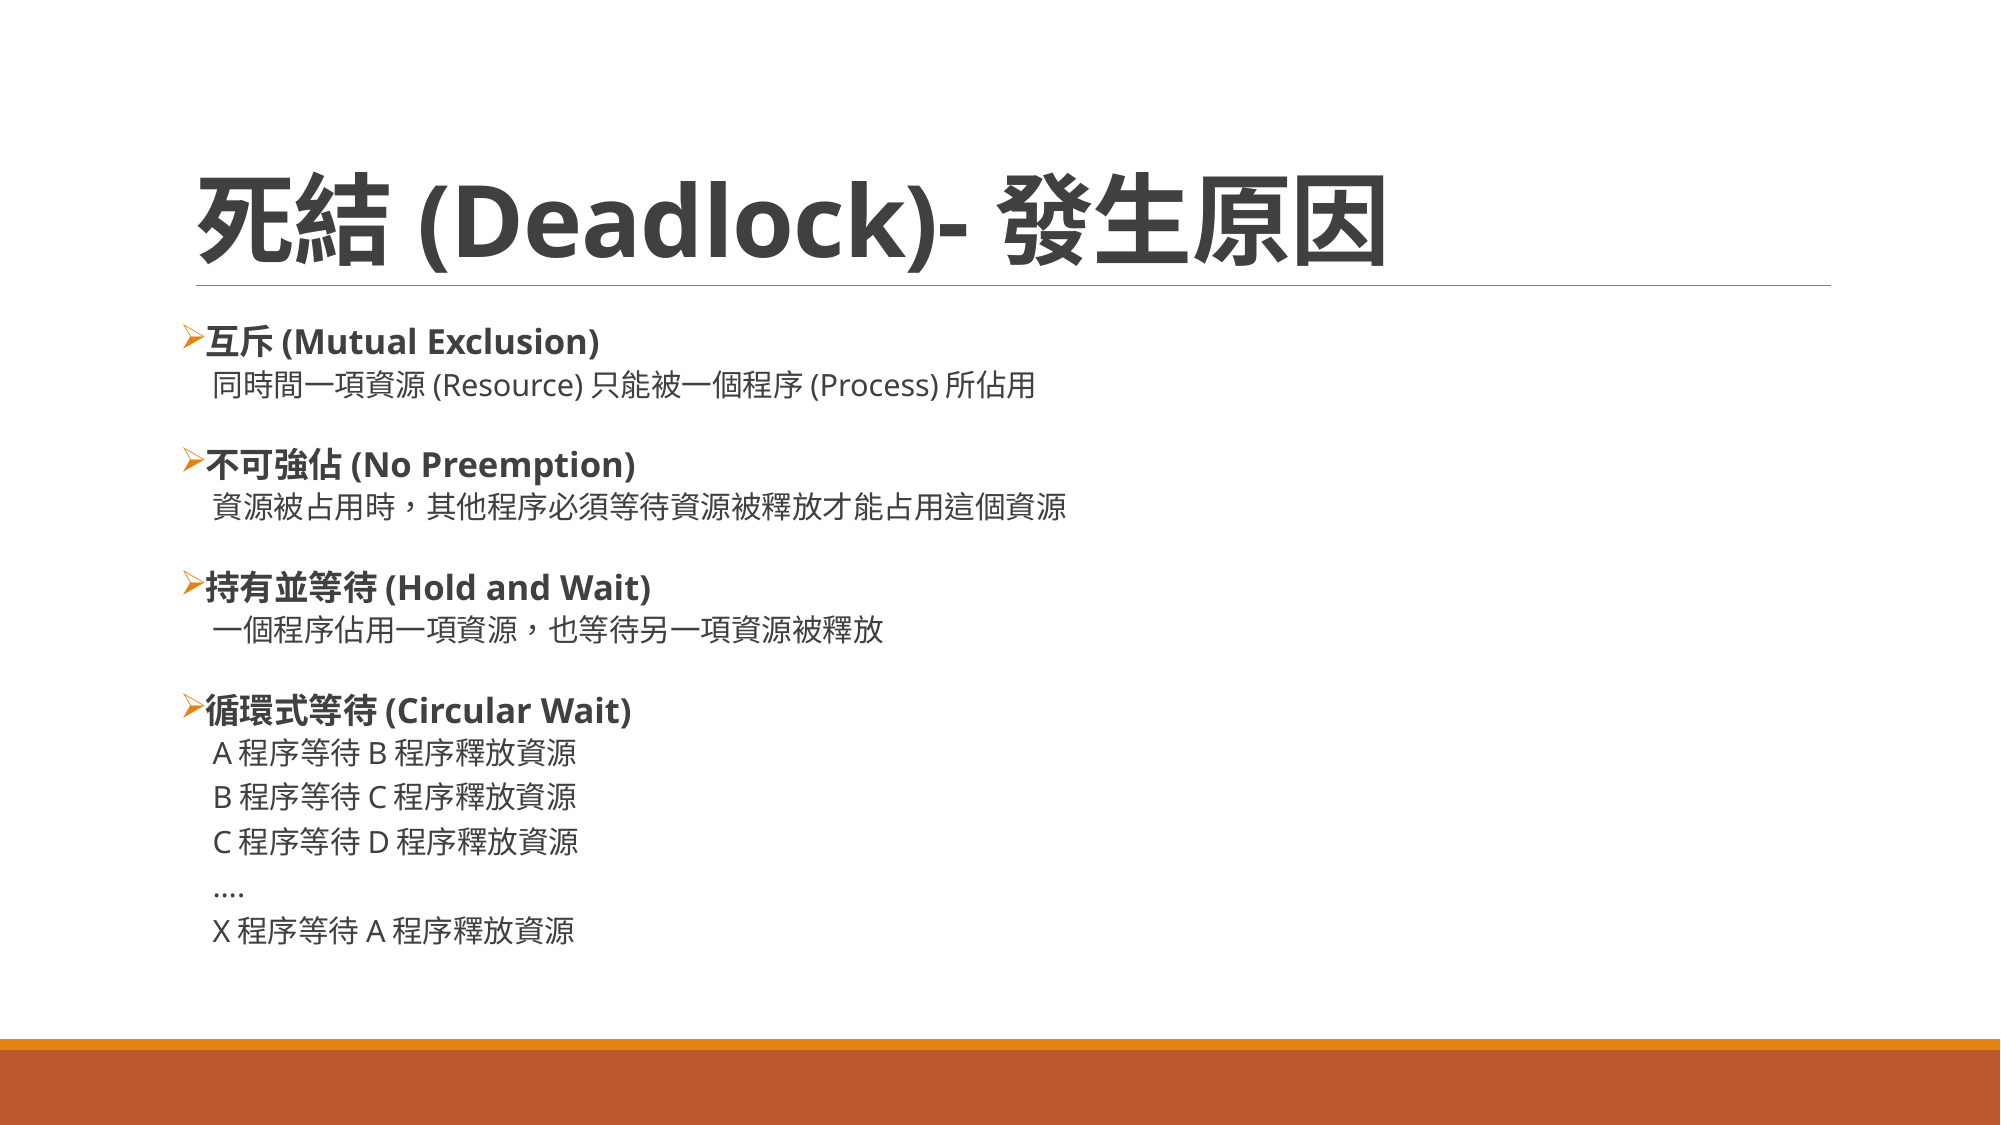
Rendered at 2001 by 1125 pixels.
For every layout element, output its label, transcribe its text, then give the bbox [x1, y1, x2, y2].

list 互斥(Mutual Exclusion) 同時間一項資源(Resource)只能被一個程序(Process)所佔用 不可強佔(No Preemption) 資源被占用時，其他程序必須等待資源被釋放才能占用這個資源 持有並等待(Hold and Wait) 一個程序佔用一項資源，也等待另一項資源被釋放 循環式等待(Circular Wait) A程序等待B程序釋放資源 B程序等待C程序釋放資源 C程序等待D程序釋放資源 …. X程序等待A程序釋放資源 [180, 302, 1830, 963]
title 死結(Deadlock)-發生原因 [180, 47, 1830, 285]
